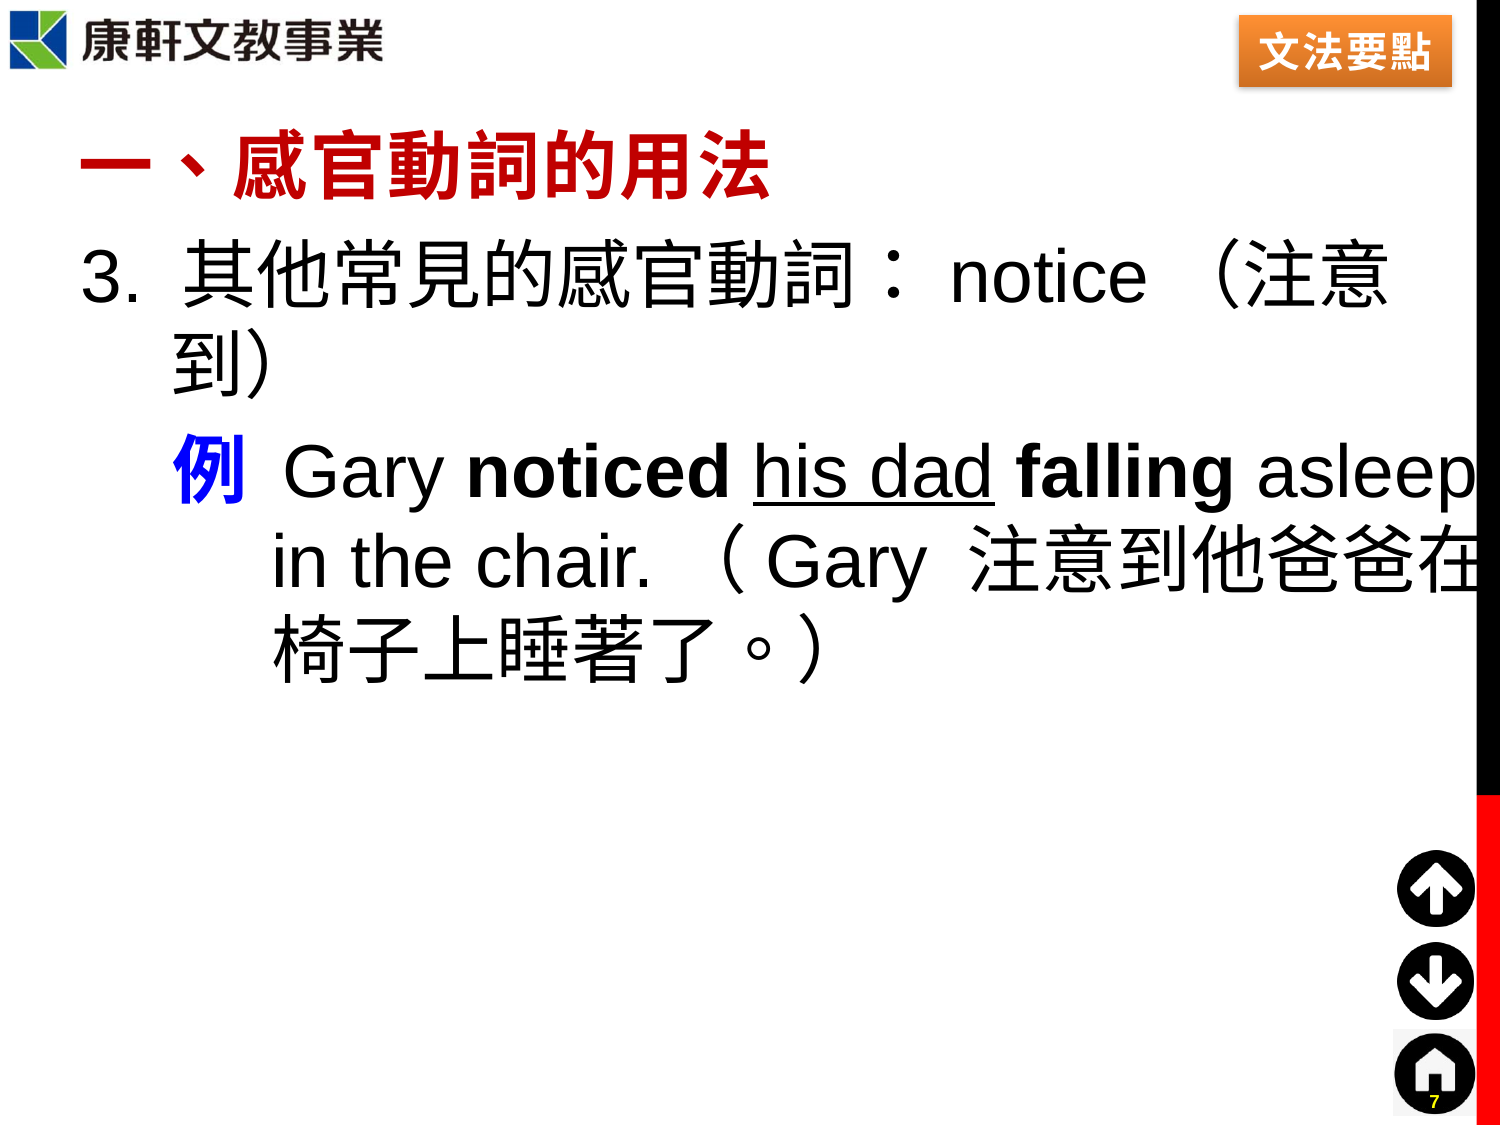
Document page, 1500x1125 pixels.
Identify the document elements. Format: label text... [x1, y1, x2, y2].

picture [8, 9, 387, 70]
picture [1397, 850, 1475, 928]
text_box 文法要點 [1239, 15, 1452, 87]
picture [1393, 1029, 1476, 1116]
text_box 3. 其他常見的感官動詞：notice（注意到） 例 Gary noticed his dad falling asleep in the chair.（Gary 注意到他爸爸在椅子上睡著了。） [65, 220, 1500, 701]
text_box 一、感官動詞的用法 [63, 111, 1082, 217]
picture [1396, 942, 1475, 1020]
